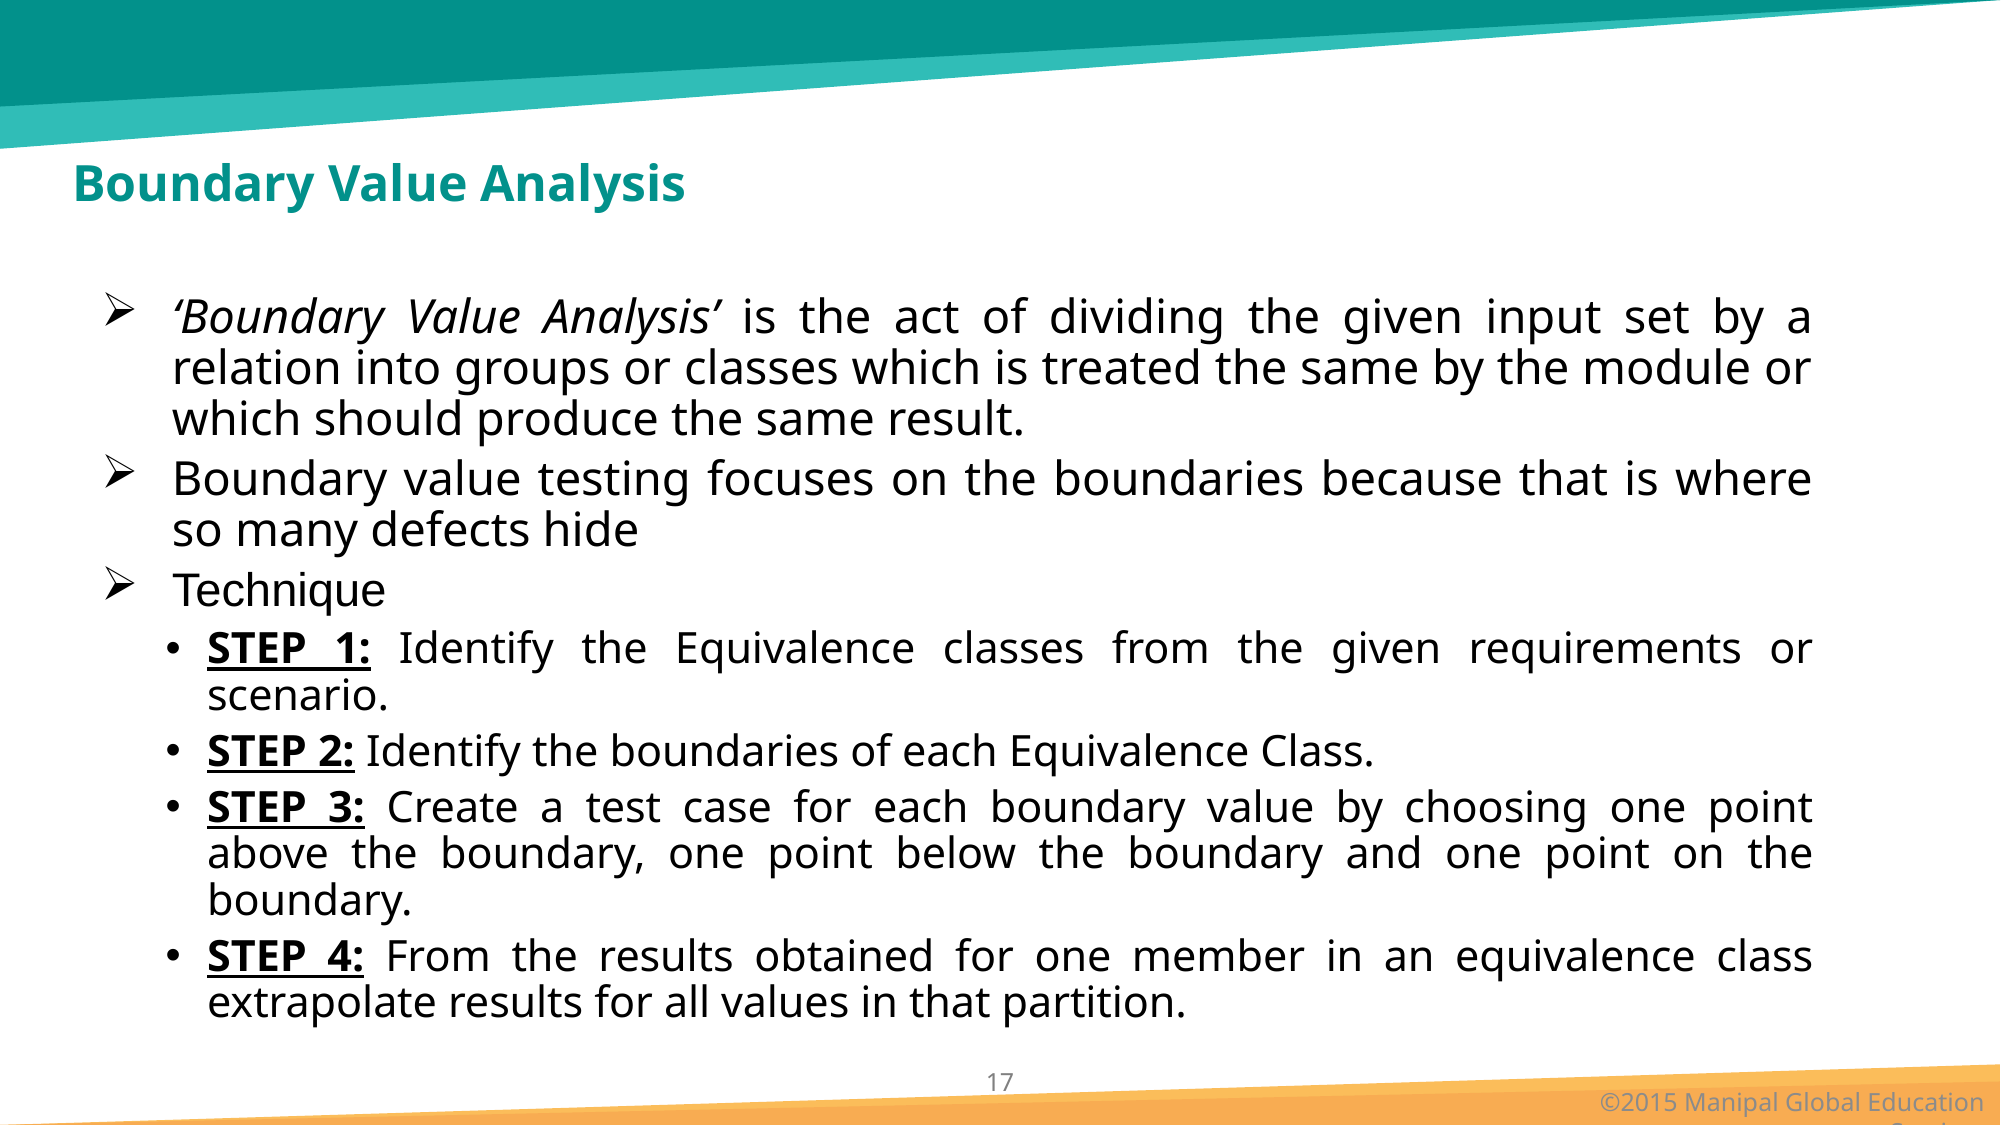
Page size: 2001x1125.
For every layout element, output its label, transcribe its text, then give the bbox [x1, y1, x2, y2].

title Boundary Value Analysis [57, 151, 1377, 212]
list ‘Boundary Value Analysis’ is the act of dividing the given input set by a relation into groups or classes which is treated the same by the module or which should produce the same result. Boundary value testing focuses on the boundaries because that is where so many defects hide Technique STEP 1: Identify the Equivalence classes from the given requirements or scenario. STEP 2: Identify the boundaries of each Equivalence Class. STEP 3: Create a test case for each boundary value by choosing one point above the boundary, one point below the boundary and one point on the boundary. STEP 4: From the results obtained for one member in an equivalence class extrapolate results for all values in that partition. [86, 285, 1830, 1036]
